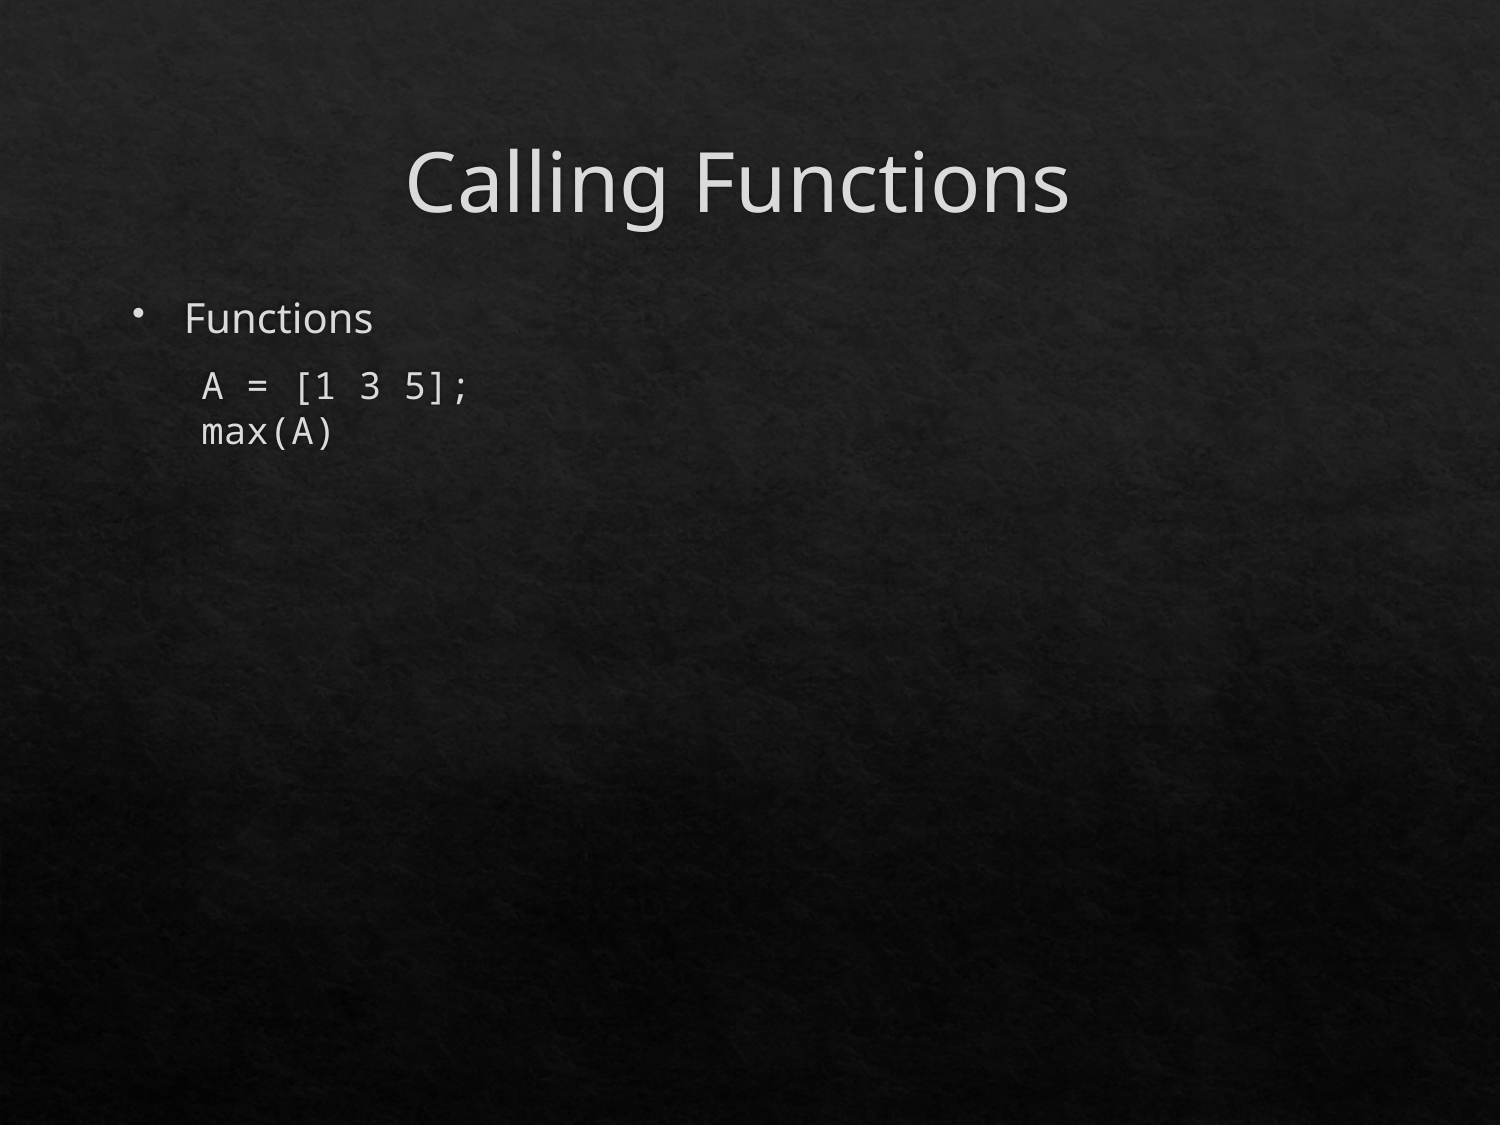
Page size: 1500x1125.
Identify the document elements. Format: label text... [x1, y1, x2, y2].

title Calling Functions [112, 99, 1387, 260]
list Functions A = [1 3 5]; max(A) [112, 284, 1387, 950]
